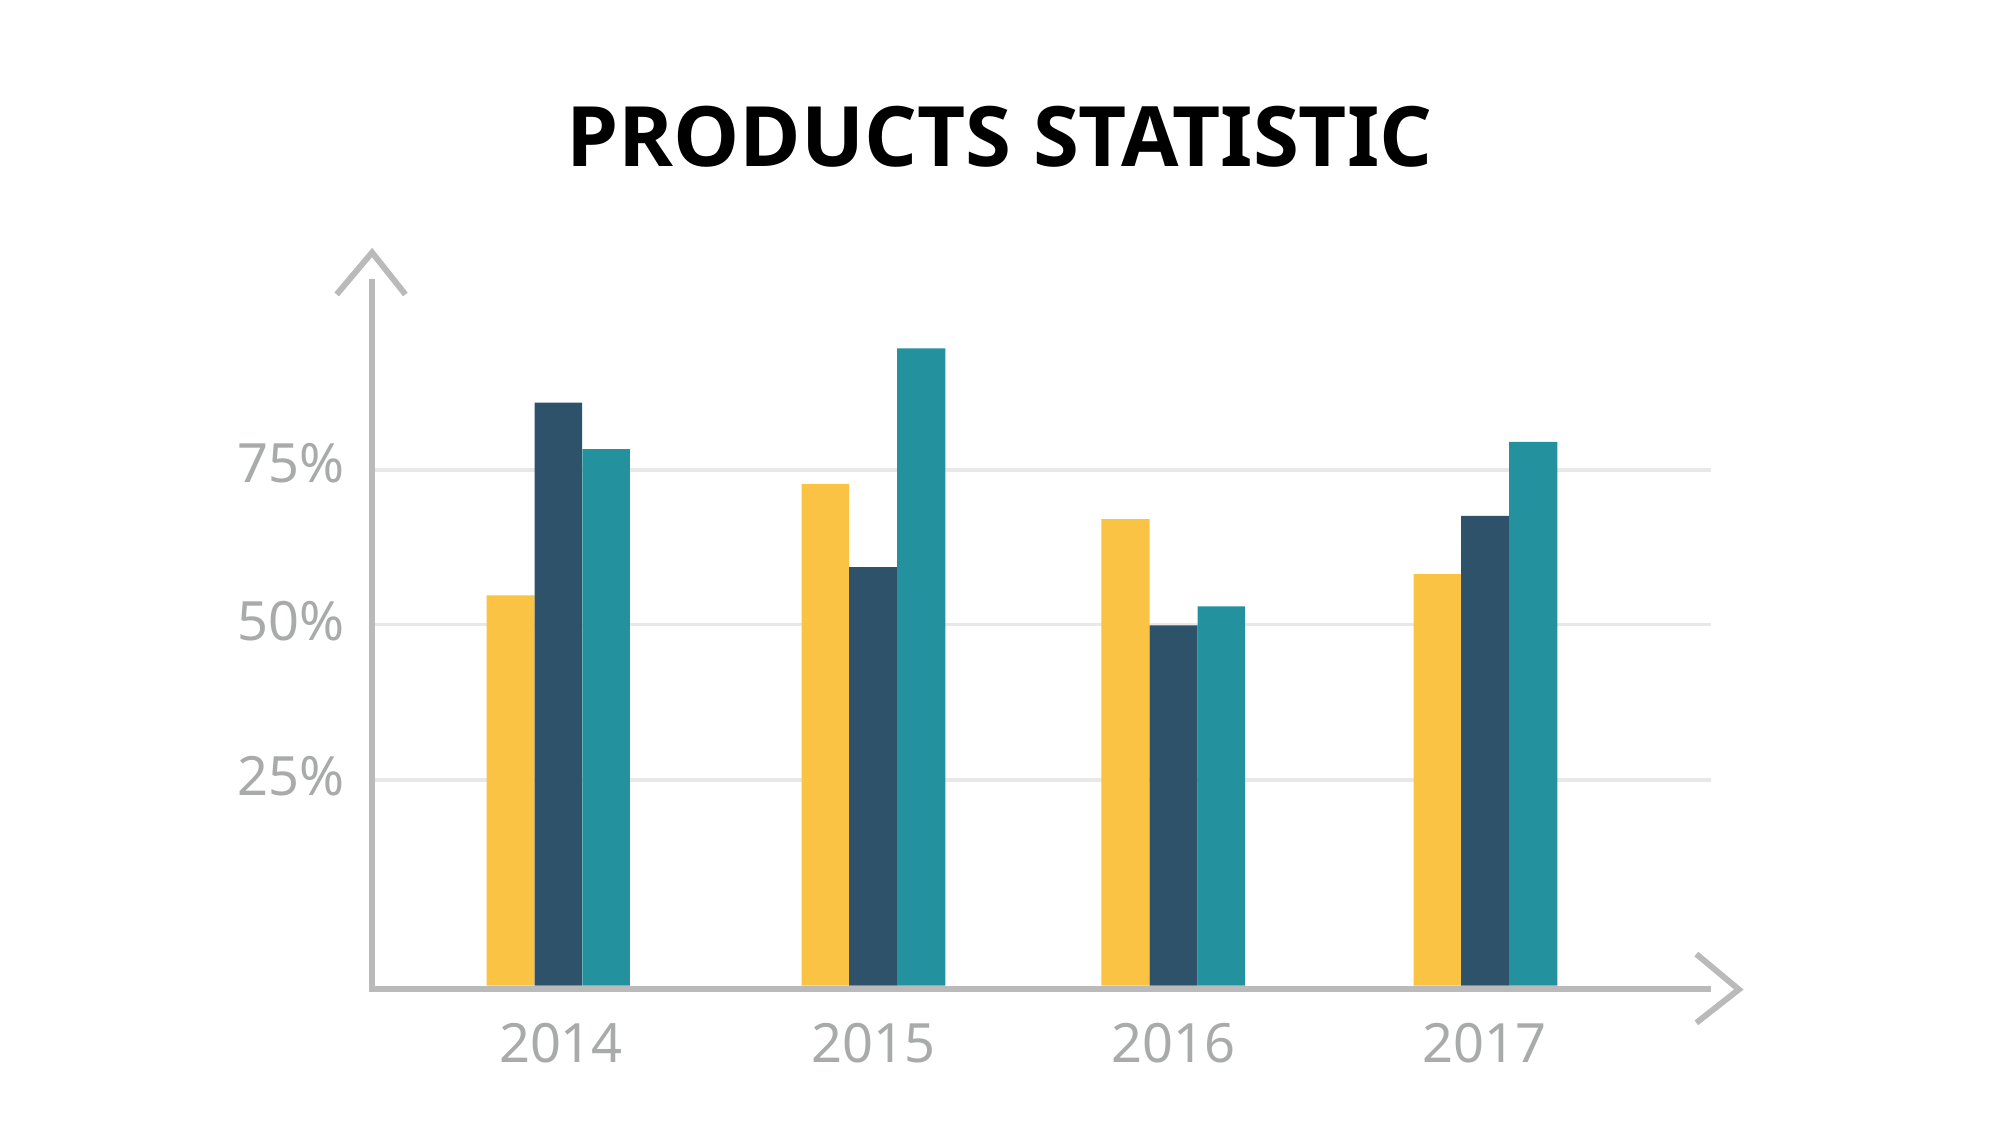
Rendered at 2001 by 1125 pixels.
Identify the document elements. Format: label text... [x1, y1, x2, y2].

text_box 2015 [811, 1023, 953, 1074]
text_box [336, 252, 1739, 1023]
text_box 2017 [1422, 1023, 1558, 1074]
text_box PRODUCTS STATISTIC [433, 82, 1567, 184]
text_box 25% [237, 741, 336, 807]
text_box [1413, 441, 1558, 986]
text_box 75% [237, 428, 336, 497]
text_box 2016 [1111, 1023, 1246, 1074]
text_box 50% [237, 586, 336, 652]
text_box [1101, 519, 1246, 986]
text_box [801, 348, 946, 986]
text_box 2014 [499, 1023, 634, 1074]
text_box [486, 402, 630, 986]
